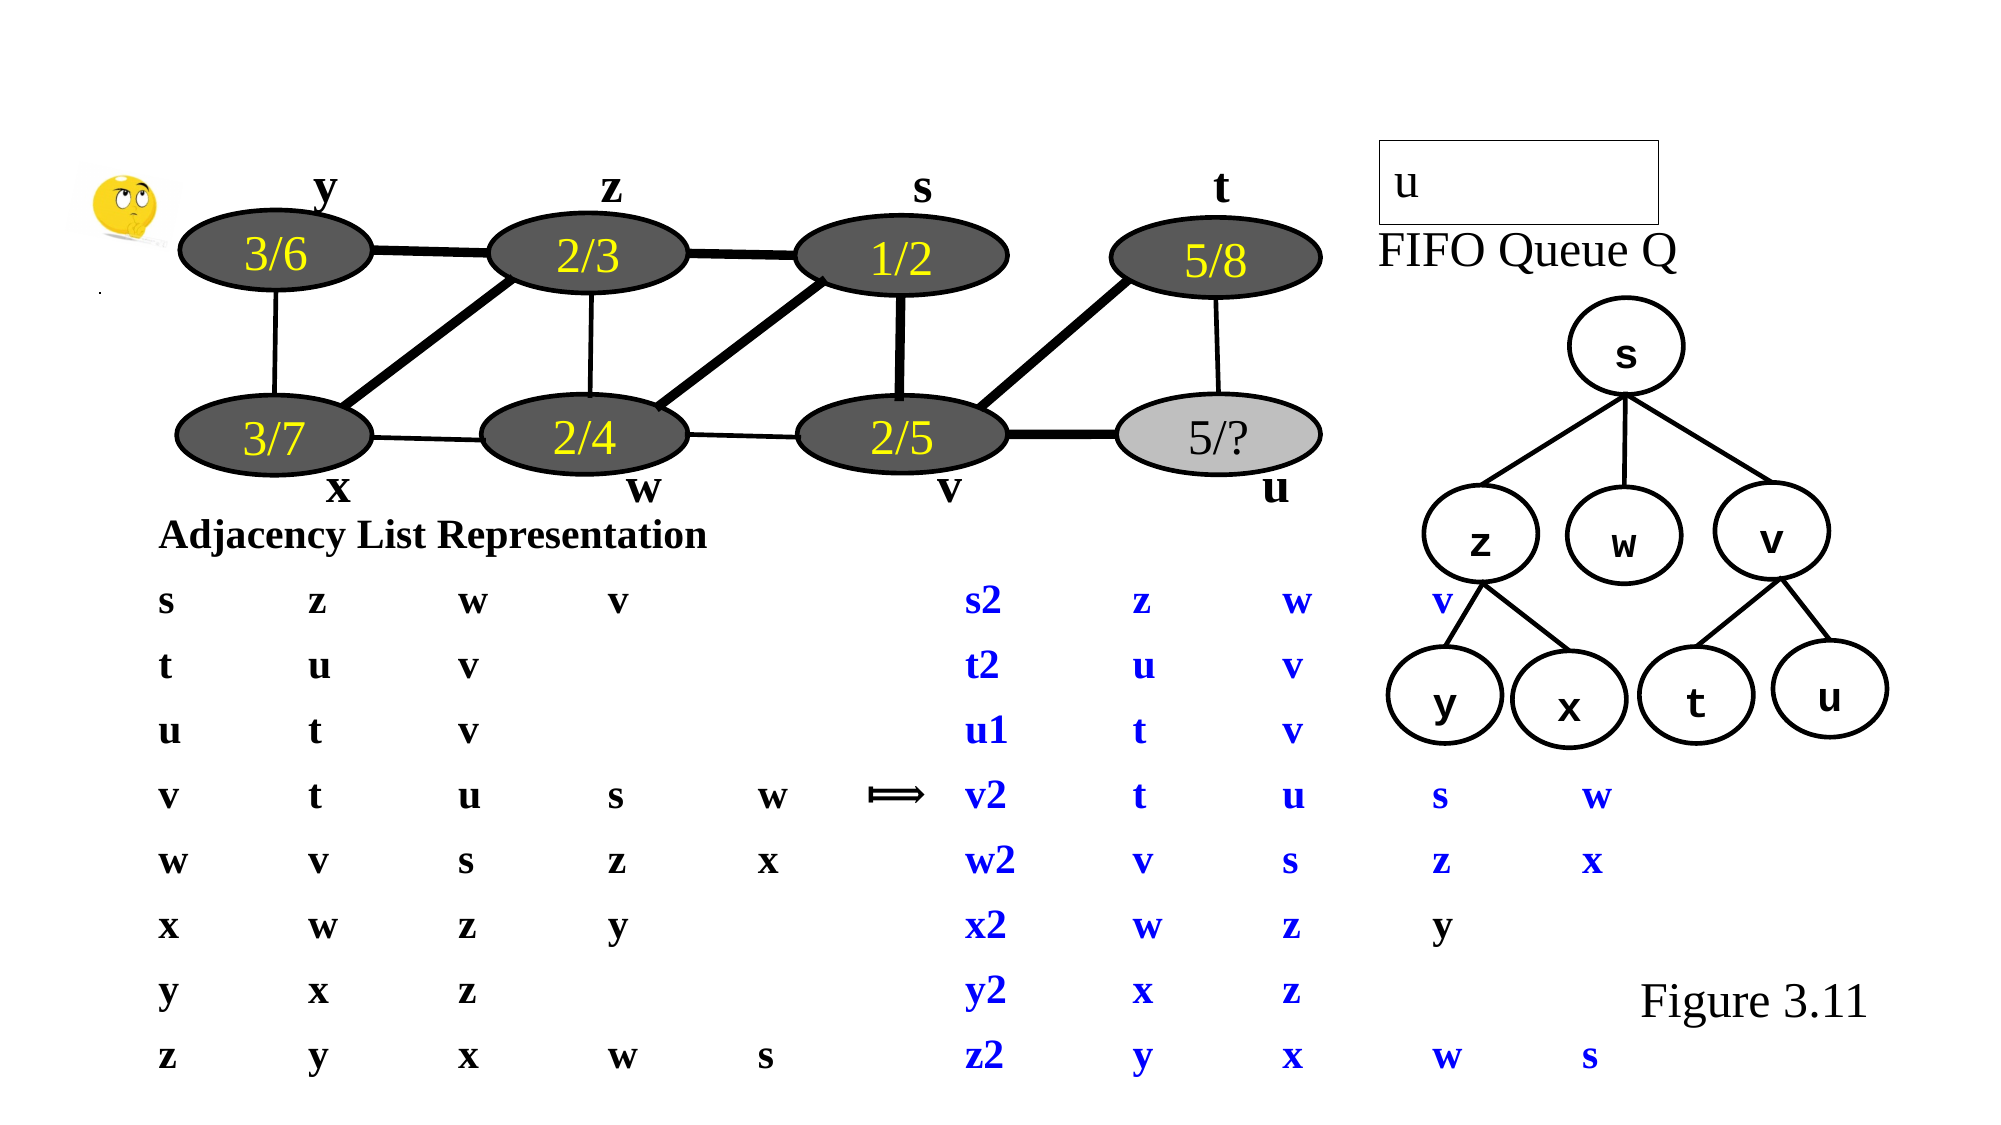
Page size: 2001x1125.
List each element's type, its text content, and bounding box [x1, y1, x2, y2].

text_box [343, 277, 514, 407]
text_box 2/3 [489, 212, 688, 294]
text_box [369, 437, 486, 441]
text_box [684, 434, 801, 438]
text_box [1696, 577, 1782, 647]
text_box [1782, 577, 1831, 641]
text_box t [1638, 645, 1755, 745]
picture [66, 162, 182, 251]
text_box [1215, 297, 1219, 394]
text_box Figure 3.11 [1625, 960, 1888, 1035]
text_box 2/4 [481, 394, 688, 475]
text_box z [1422, 484, 1539, 582]
text_box u [1771, 639, 1889, 739]
text_box y [1386, 645, 1504, 745]
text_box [1480, 394, 1627, 486]
text_box y z s t x w v u [148, 145, 1326, 503]
text_box w [1566, 485, 1683, 585]
text_box x [1511, 649, 1628, 749]
text_box s [1568, 296, 1685, 394]
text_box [1626, 394, 1772, 483]
text_box 5/? [1117, 393, 1321, 475]
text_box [1445, 580, 1485, 647]
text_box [1480, 582, 1570, 651]
text_box 1/2 [795, 214, 1009, 296]
text_box v [1713, 481, 1830, 577]
text_box 2/5 [797, 395, 1007, 474]
text_box u [1379, 140, 1659, 225]
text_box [979, 279, 1129, 409]
text_box 3/7 [176, 395, 373, 476]
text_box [655, 279, 826, 409]
text_box FIFO Queue Q [1362, 209, 1740, 285]
text_box 5/8 [1110, 217, 1321, 298]
